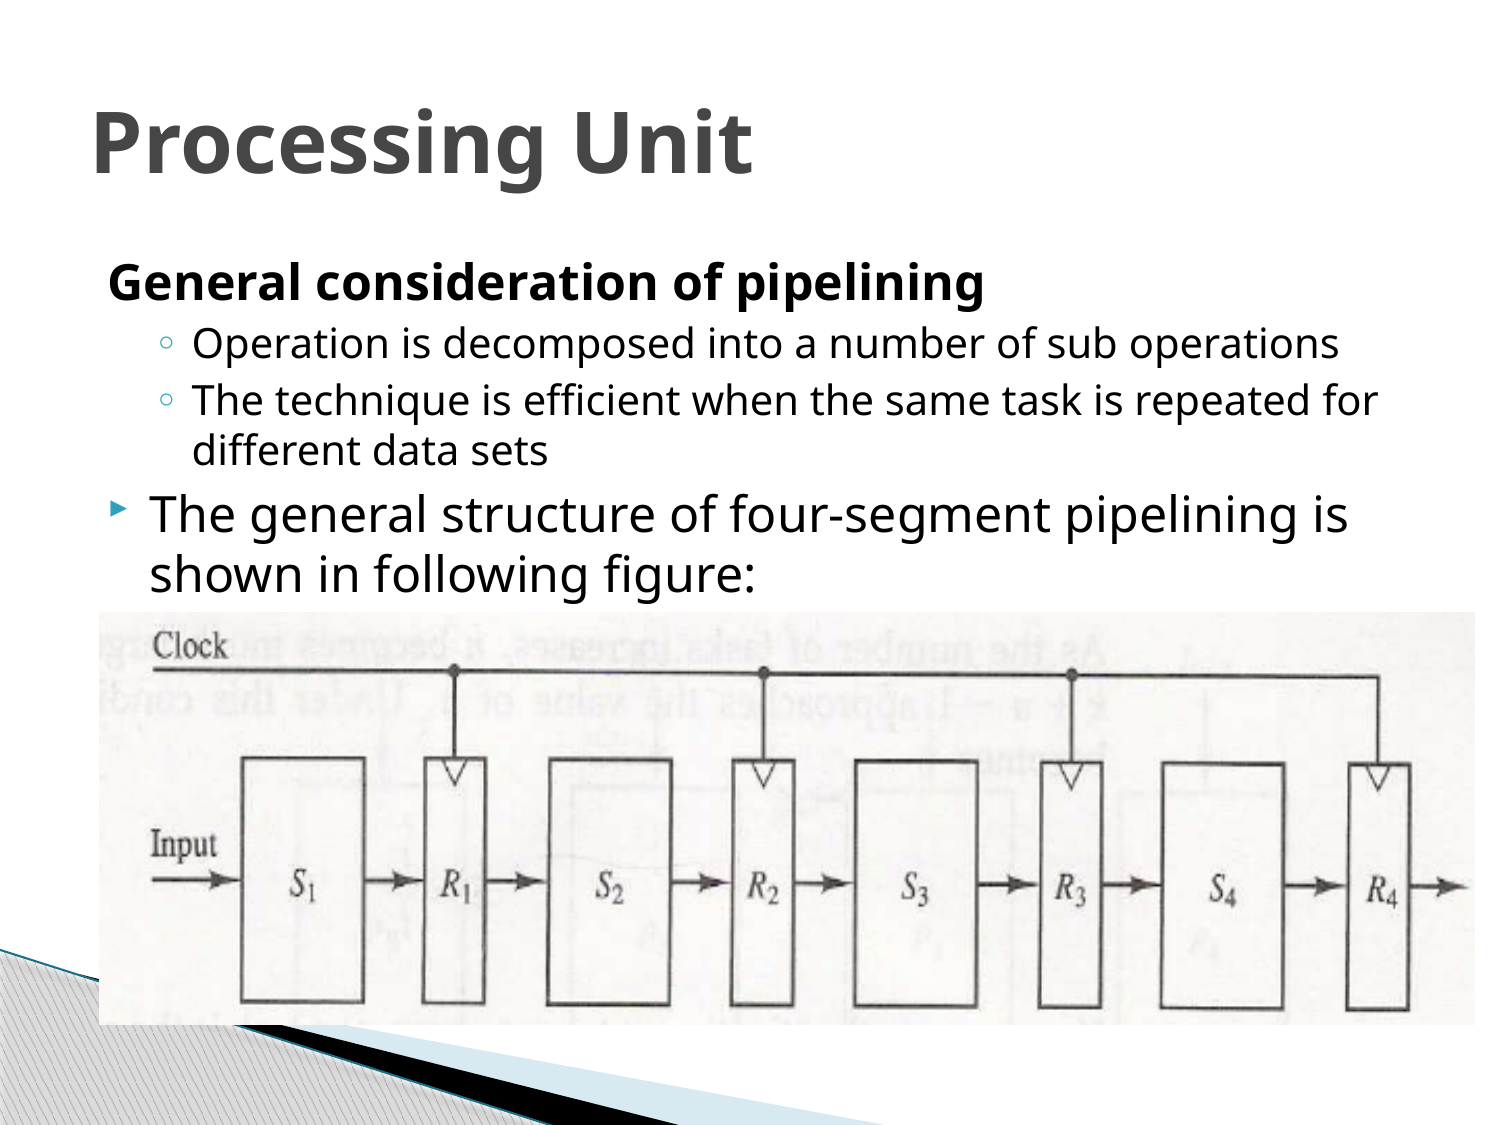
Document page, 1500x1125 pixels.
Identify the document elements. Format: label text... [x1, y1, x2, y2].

list General consideration of pipelining Operation is decomposed into a number of sub operations The technique is efficient when the same task is repeated for different data sets The general structure of four-segment pipelining is shown in following figure: [75, 243, 1425, 986]
picture [99, 612, 1476, 1026]
title Processing Unit [75, 45, 1425, 233]
